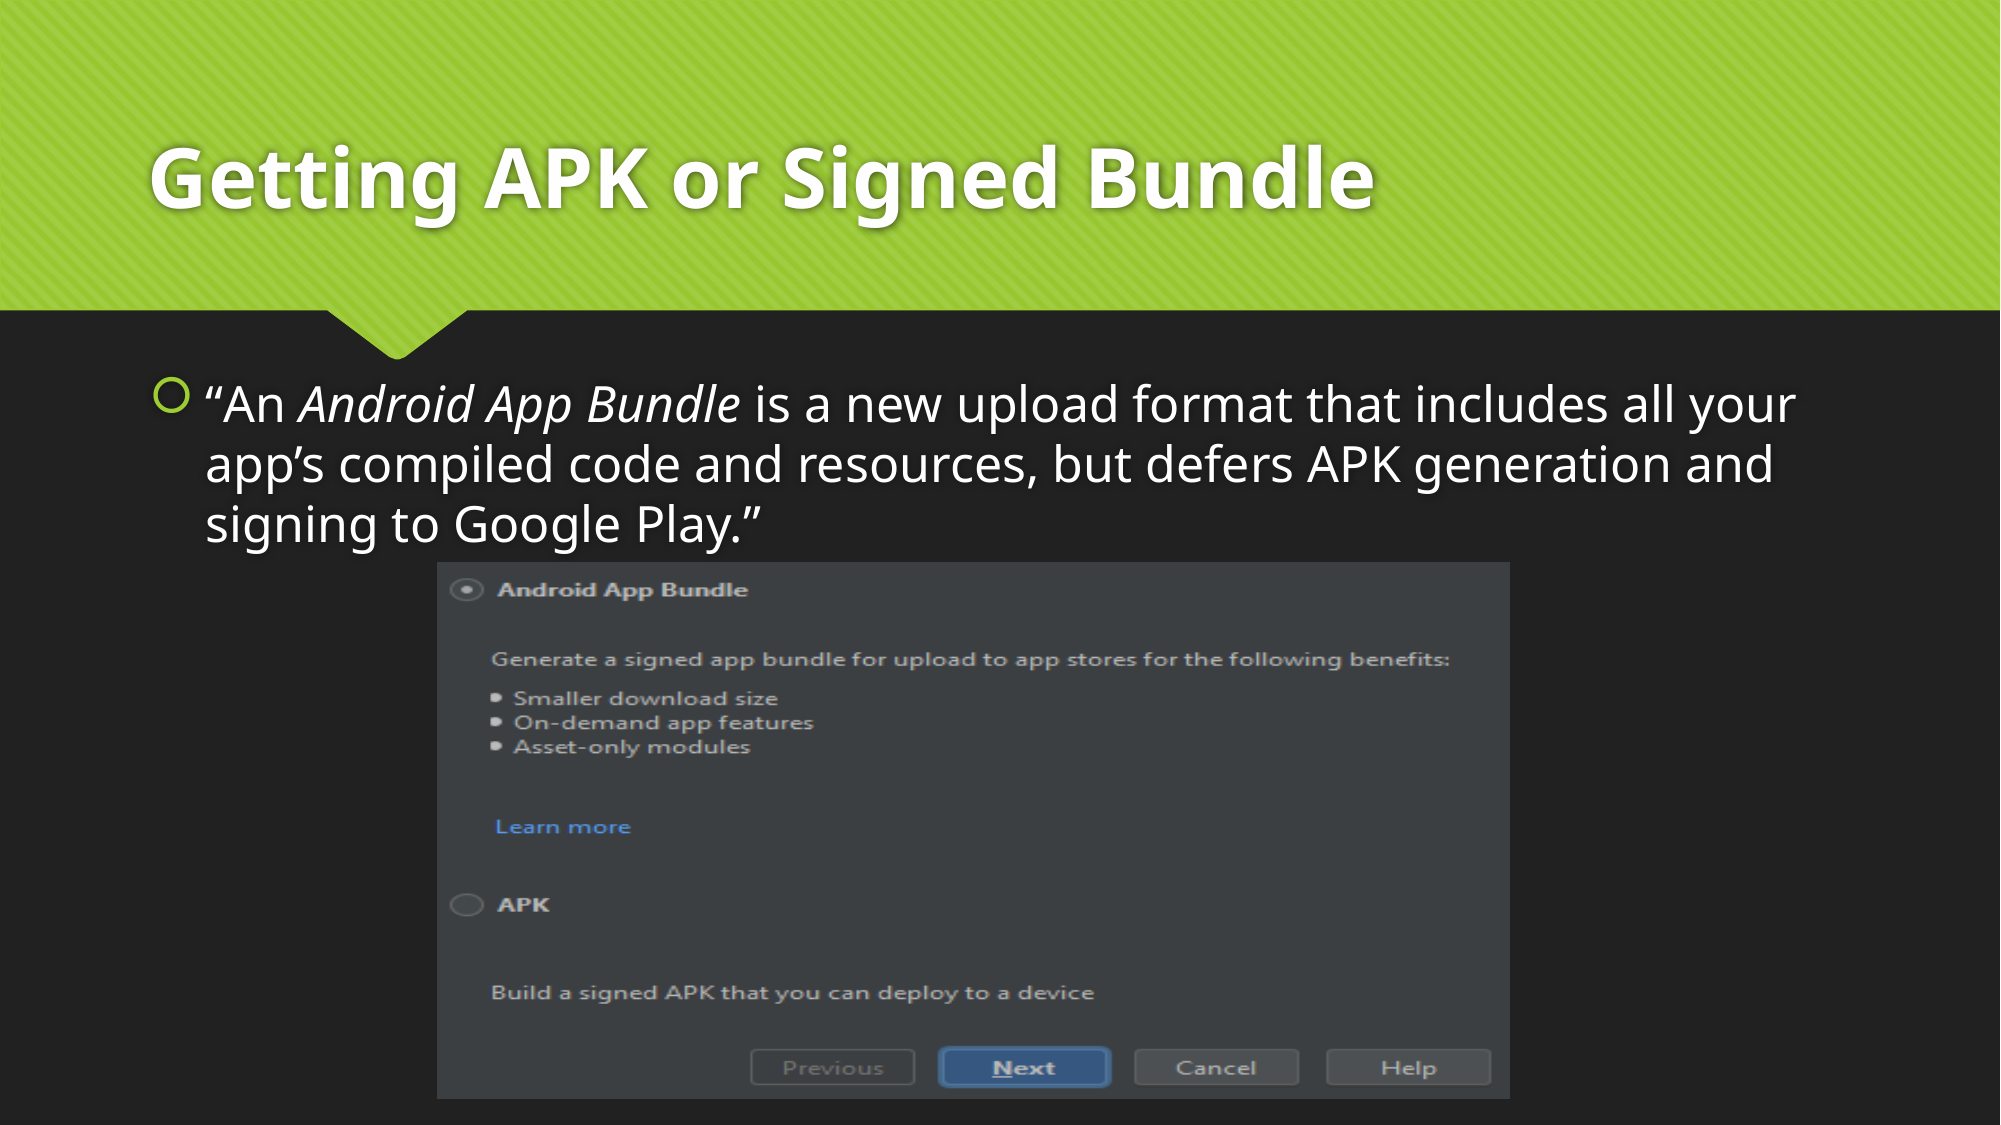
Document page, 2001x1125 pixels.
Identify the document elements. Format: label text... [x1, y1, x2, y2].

list “An Android App Bundle is a new upload format that includes all your app’s compiled code and resources, but defers APK generation and signing to Google Play.” [134, 364, 1866, 962]
picture [437, 562, 1510, 1100]
title Getting APK or Signed Bundle [132, 73, 1868, 233]
